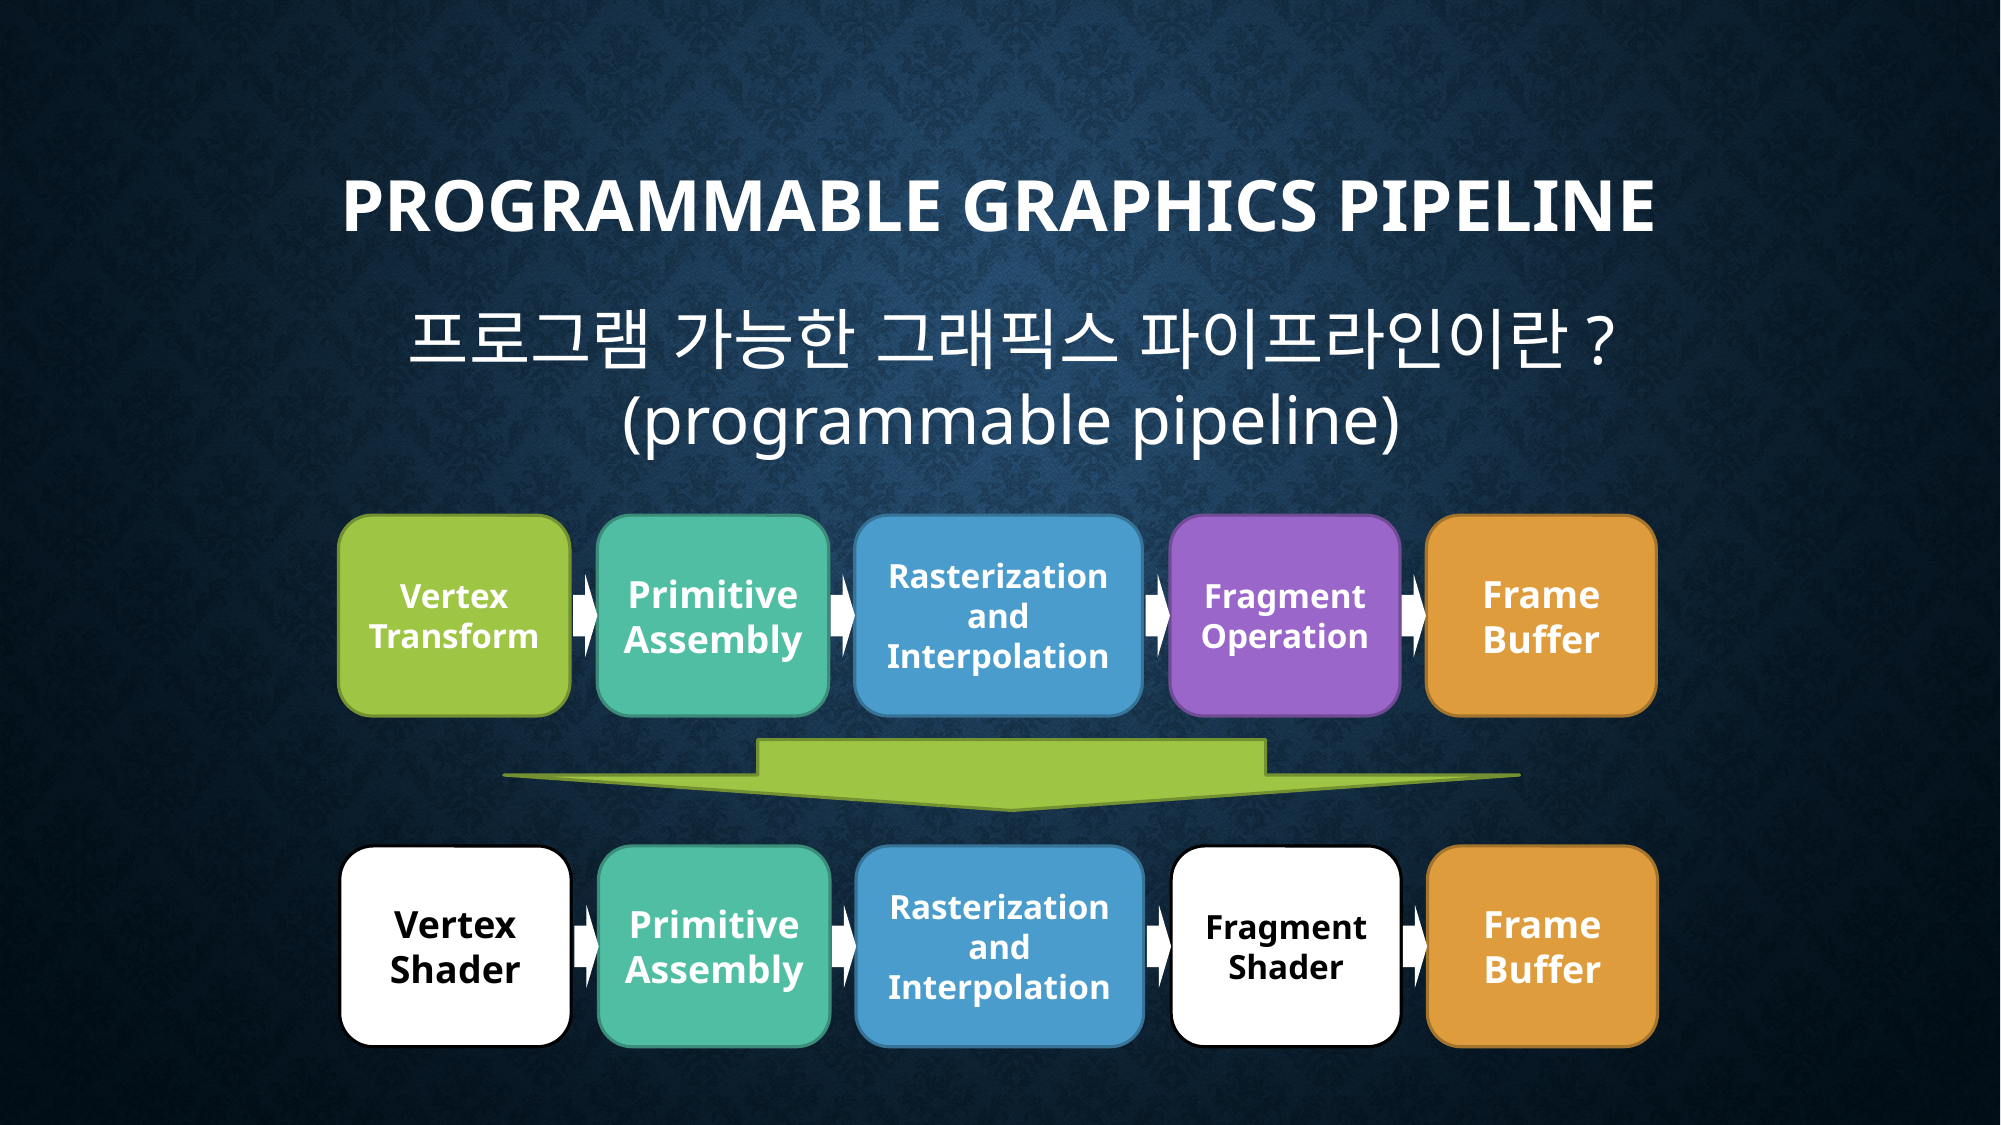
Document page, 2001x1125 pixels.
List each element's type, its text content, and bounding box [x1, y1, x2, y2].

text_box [339, 845, 1658, 1048]
title Programmable Graphics Pipeline [149, 99, 1849, 318]
text_box [502, 738, 1522, 813]
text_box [337, 514, 1657, 717]
text_box 프로그램 가능한 그래픽스 파이프라인이란? (programmable pipeline) [291, 290, 1733, 466]
